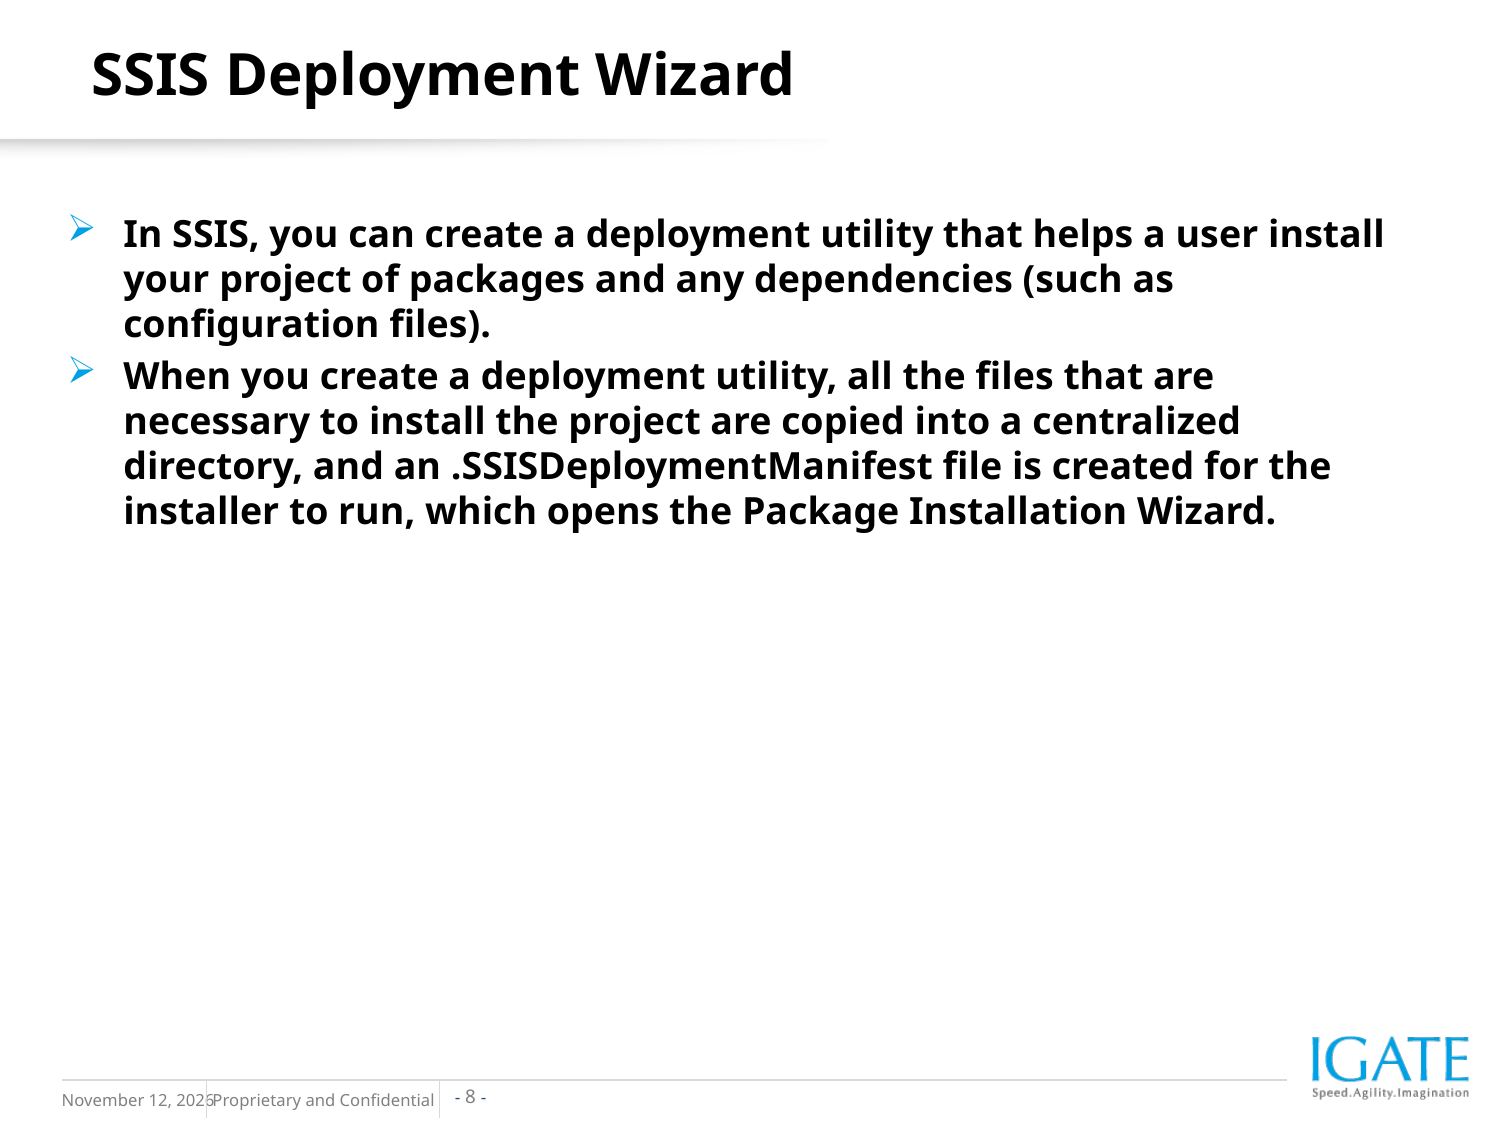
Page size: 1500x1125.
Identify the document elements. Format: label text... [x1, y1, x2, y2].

picture [1304, 1028, 1475, 1105]
picture [0, 112, 919, 174]
text_box In SSIS, you can create a deployment utility that helps a user install your project of packages and any dependencies (such as configuration files). When you create a deployment utility, all the files that are necessary to install the project are copied into a centralized directory, and an .SSISDeploymentManifest file is created for the installer to run, which opens the Package Installation Wizard. [52, 202, 1402, 1027]
text_box SSIS Deployment Wizard [76, 20, 1414, 138]
